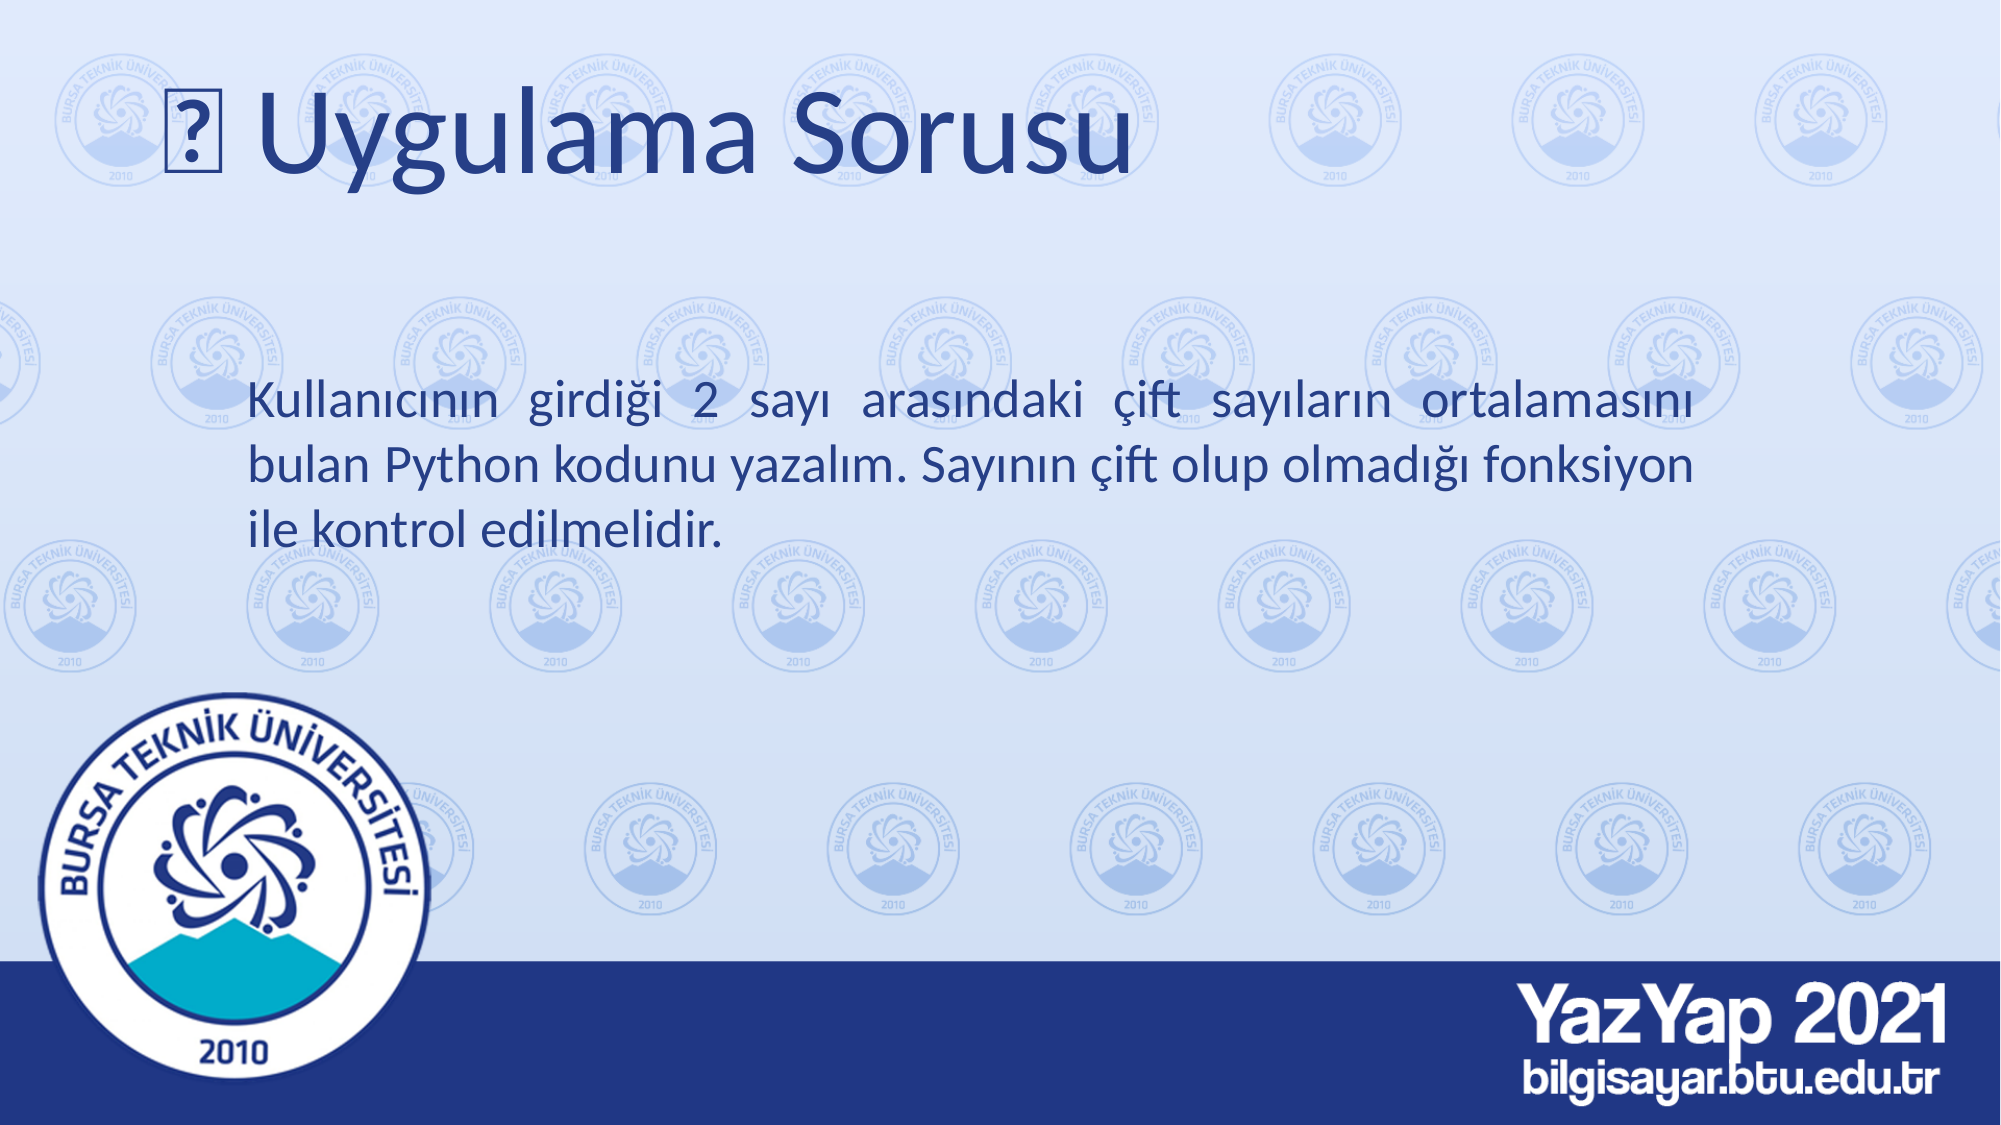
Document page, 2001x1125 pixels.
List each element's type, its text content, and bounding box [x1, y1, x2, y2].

picture [0, 0, 2001, 1125]
text_box Kullanıcının girdiği 2 sayı arasındaki çift sayıların ortalamasını bulan Python kodunu yazalım. Sayının çift olup olmadığı fonksiyon ile kontrol edilmelidir. [232, 348, 1713, 573]
title 🚨 Uygulama Sorusu [147, 45, 1648, 208]
